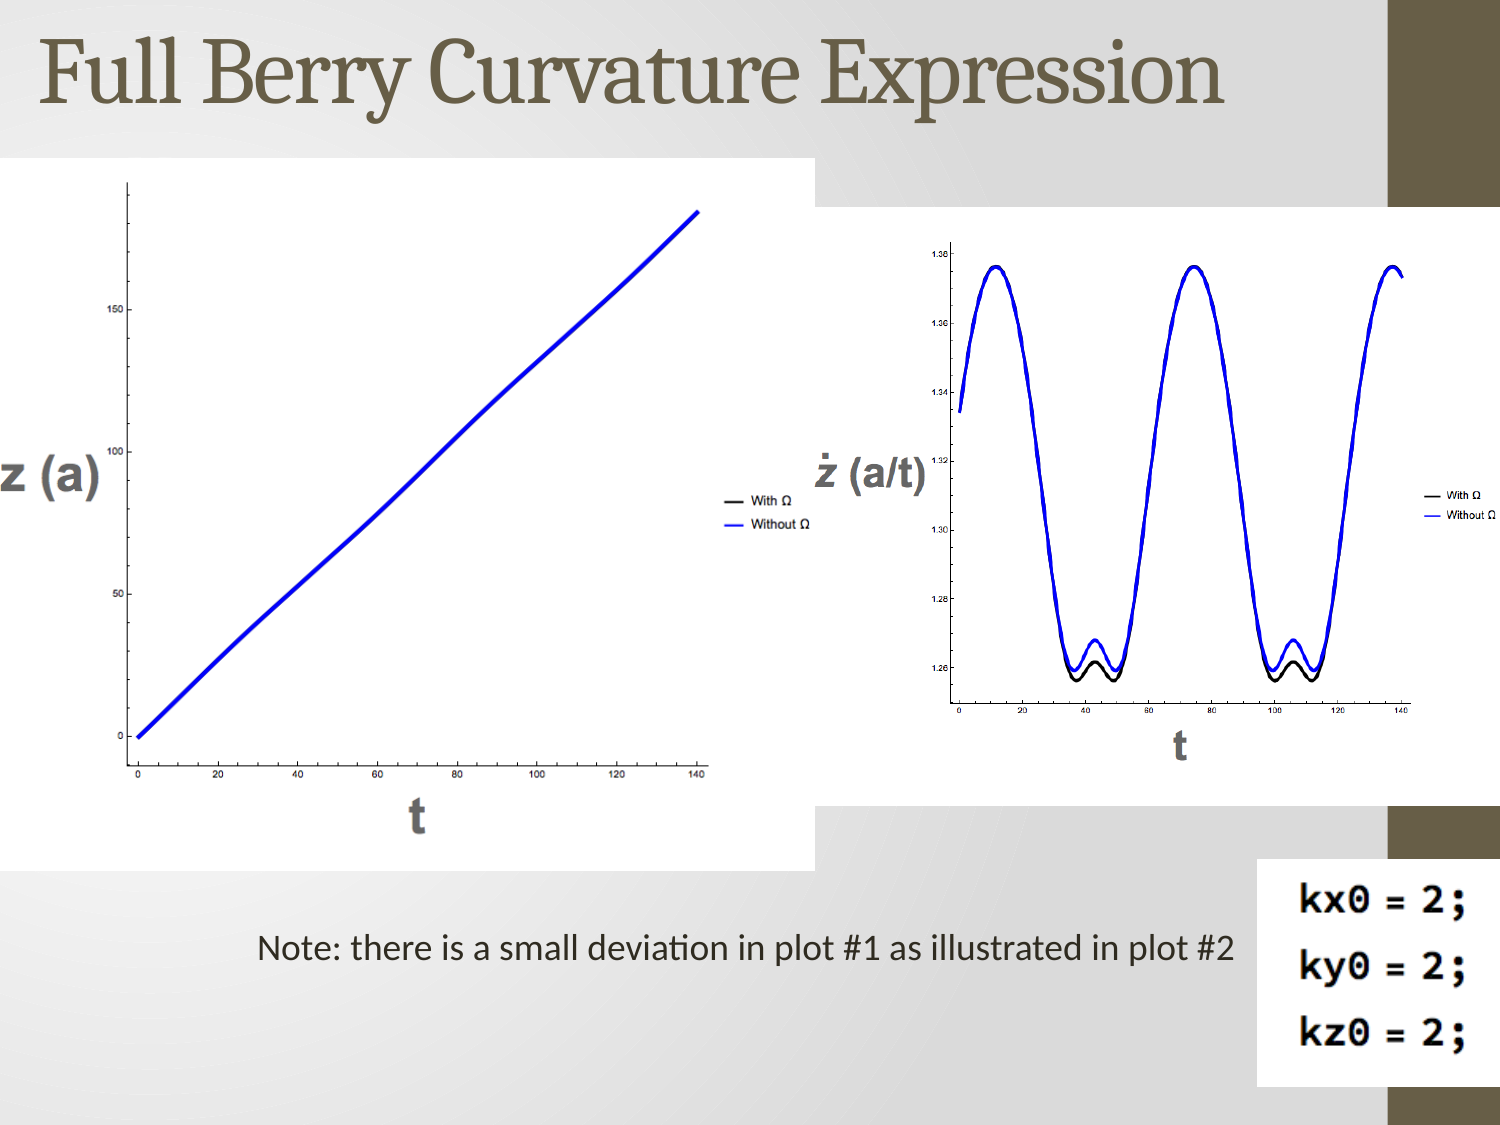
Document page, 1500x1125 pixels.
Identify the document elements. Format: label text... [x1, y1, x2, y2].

title Full Berry Curvature Expression [22, 0, 1325, 159]
picture [1257, 859, 1500, 1087]
text_box Note: there is a small deviation in plot #1 as illustrated in plot #2 [242, 915, 1251, 976]
picture [0, 158, 1500, 871]
